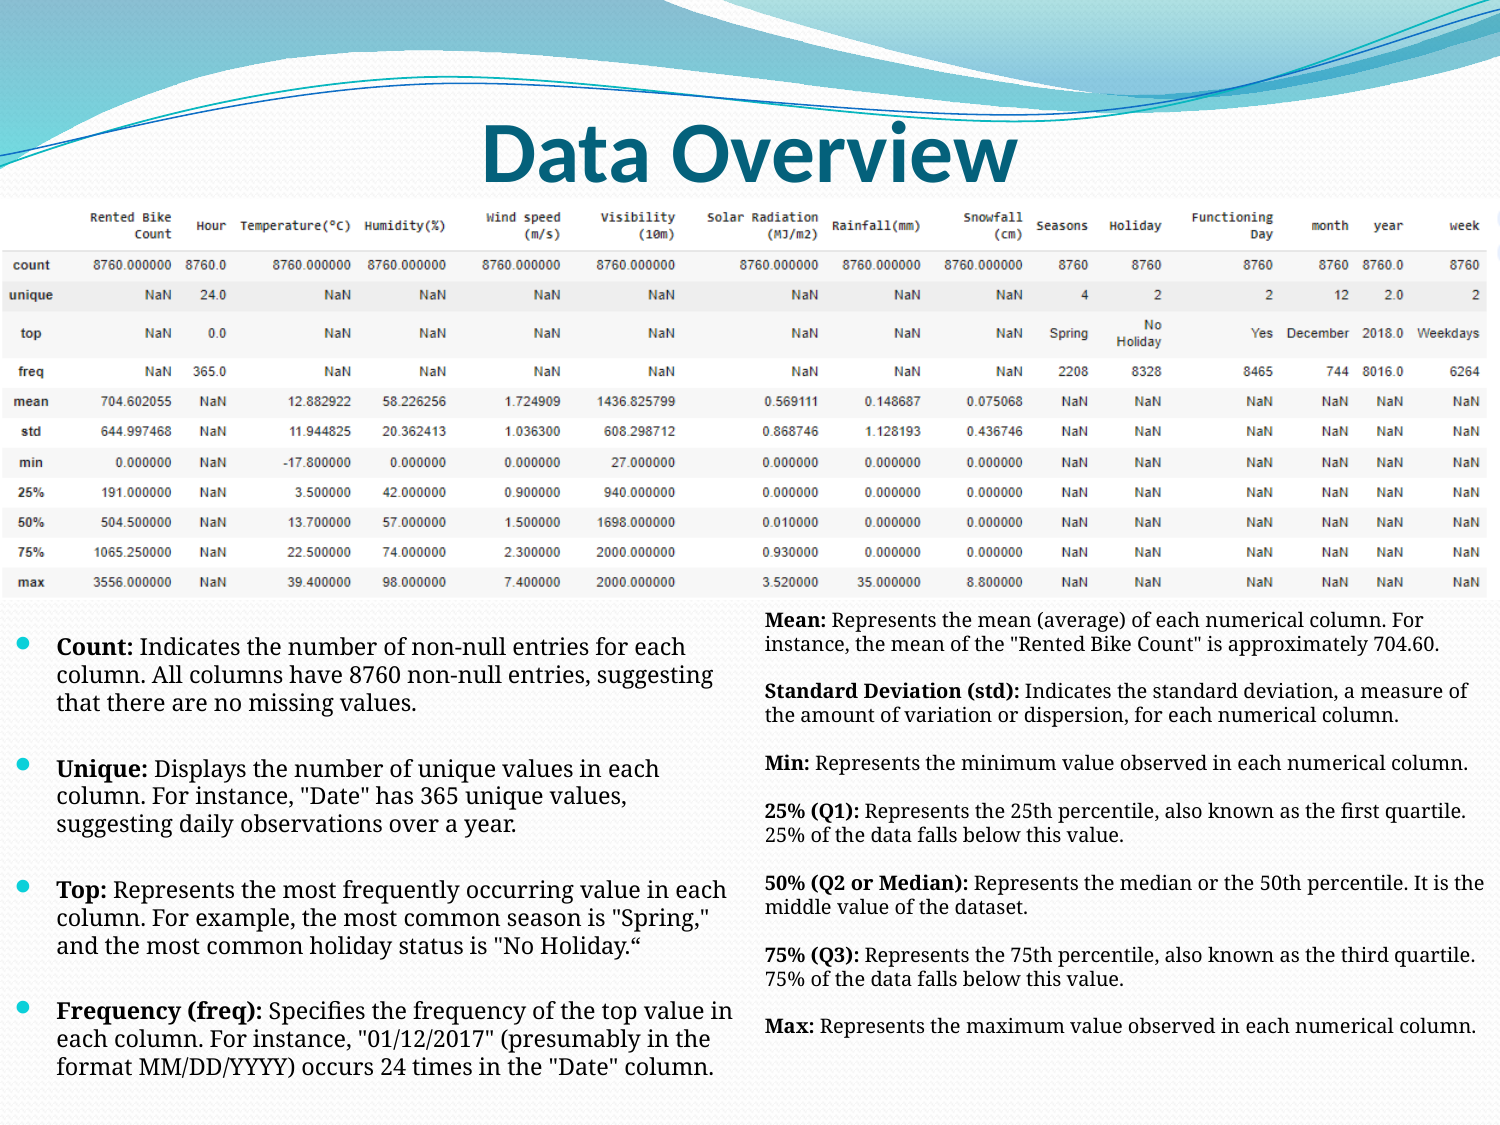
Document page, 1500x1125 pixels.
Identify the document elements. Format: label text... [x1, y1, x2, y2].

title ML Model Overall Metrics [749, 609, 1500, 614]
text_box Mean: Represents the mean (average) of each numerical column. For instance, the mean of the "Rented Bike Count" is approximately 704.60. Standard Deviation (std): Indicates the standard deviation, a measure of the amount of variation or dispersion, for each numerical column. Min: Represents the minimum value observed in each numerical column. 25% (Q1): Represents the 25th percentile, also known as the first quartile. 25% of the data falls below this value. 50% (Q2 or Median): Represents the median or the 50th percentile. It is the middle value of the dataset. 75% (Q3): Represents the 75th percentile, also known as the third quartile. 75% of the data falls below this value. Max: Represents the maximum value observed in each numerical column. [749, 613, 1500, 1113]
list Count: Indicates the number of non-null entries for each column. All columns have 8760 non-null entries, suggesting that there are no missing values. Unique: Displays the number of unique values in each column. For instance, "Date" has 365 unique values, suggesting daily observations over a year. Top: Represents the most frequently occurring value in each column. For example, the most common season is "Spring," and the most common holiday status is "No Holiday.“ Frequency (freq): Specifies the frequency of the top value in each column. For instance, "01/12/2017" (presumably in the format MM/DD/YYYY) occurs 24 times in the "Date" column. [0, 624, 763, 1125]
title Data Overview [75, 87, 1425, 199]
picture [0, 199, 1500, 601]
